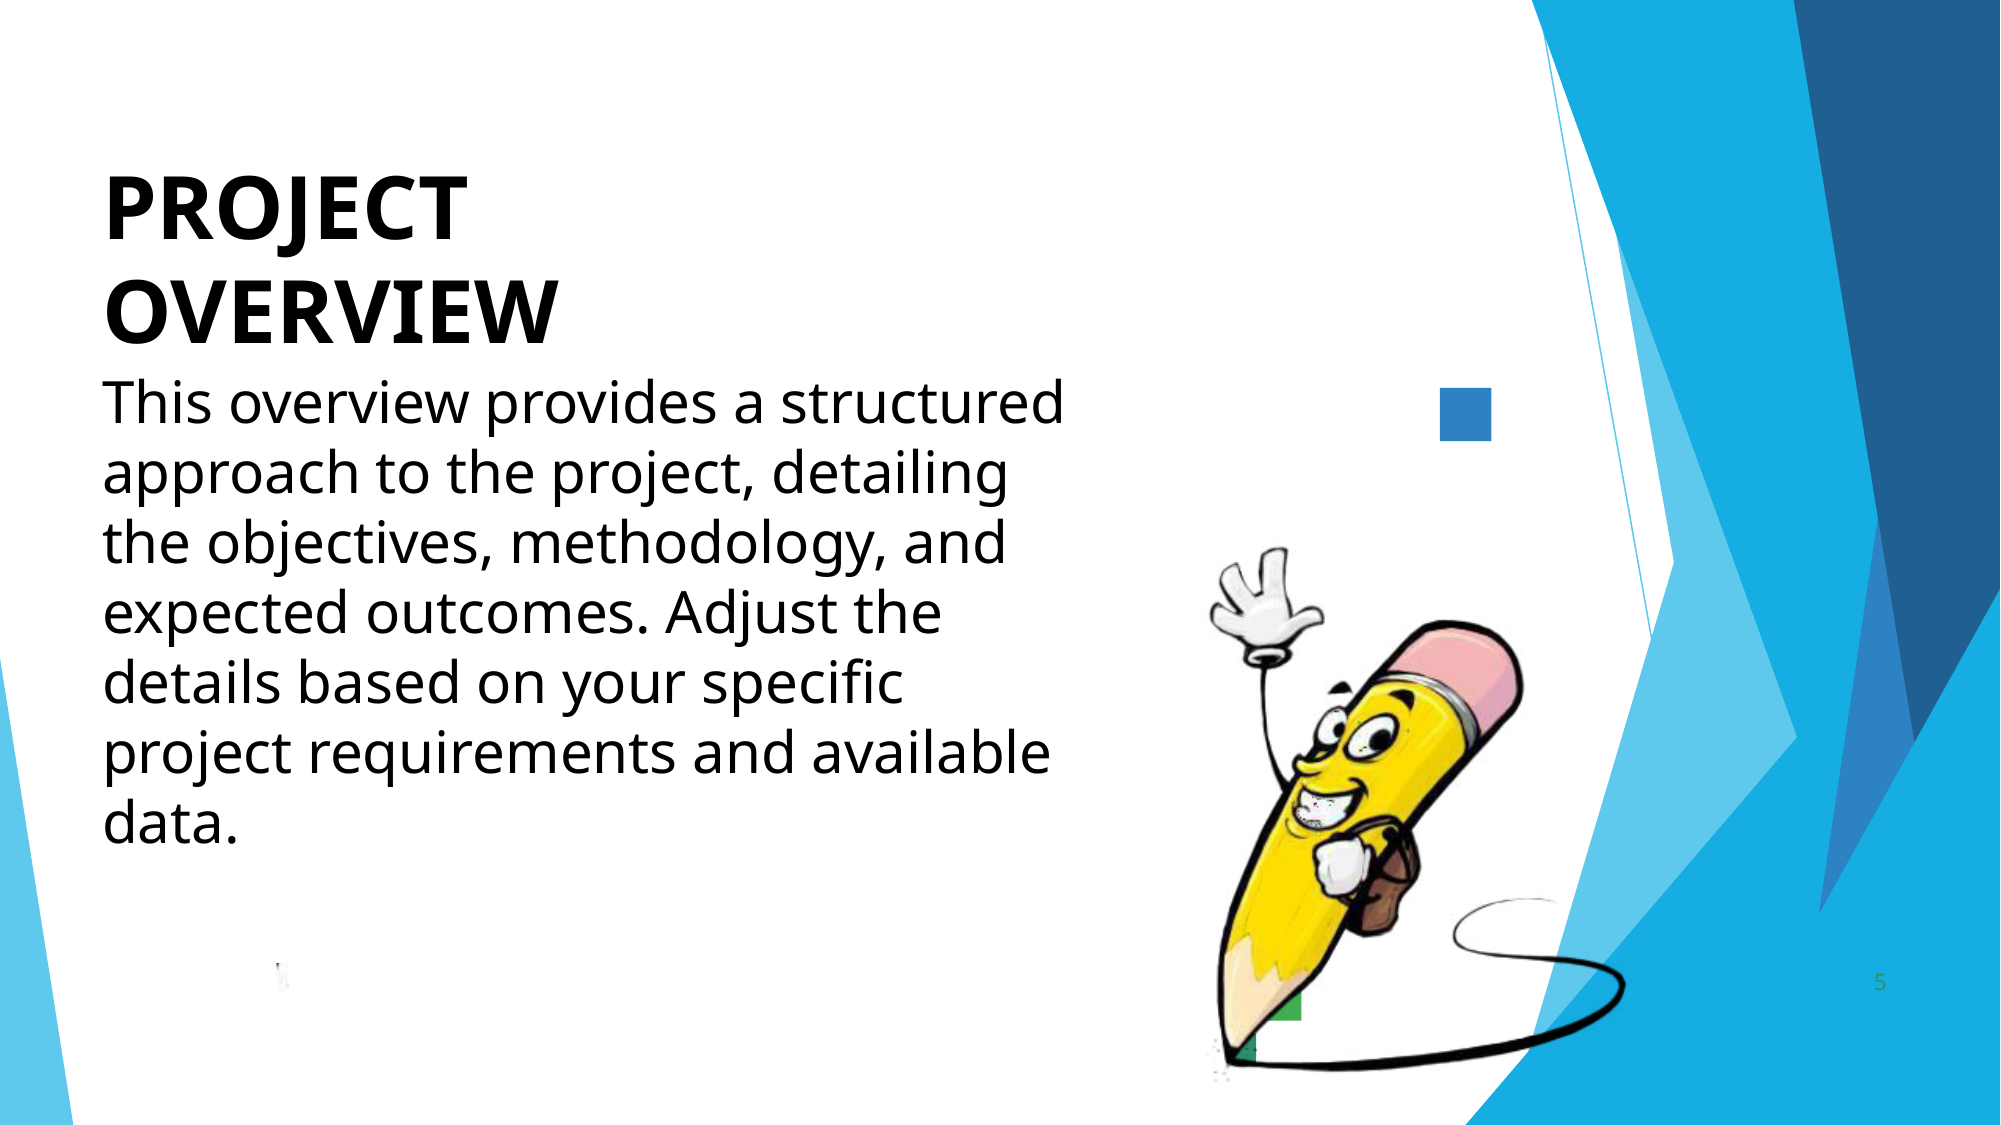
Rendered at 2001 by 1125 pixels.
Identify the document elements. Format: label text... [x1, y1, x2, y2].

text_box [0, 658, 74, 1125]
text_box This overview provides a structured approach to the project, detailing the objectives, methodology, and expected outcomes. Adjust the details based on your specific project requirements and available data. [99, 365, 1089, 855]
text_box [1112, 500, 1693, 1125]
text_box [276, 963, 289, 993]
text_box 5 [1871, 967, 1889, 995]
text_box PROJECT OVERVIEW [99, 152, 962, 362]
text_box [1439, 387, 1492, 442]
